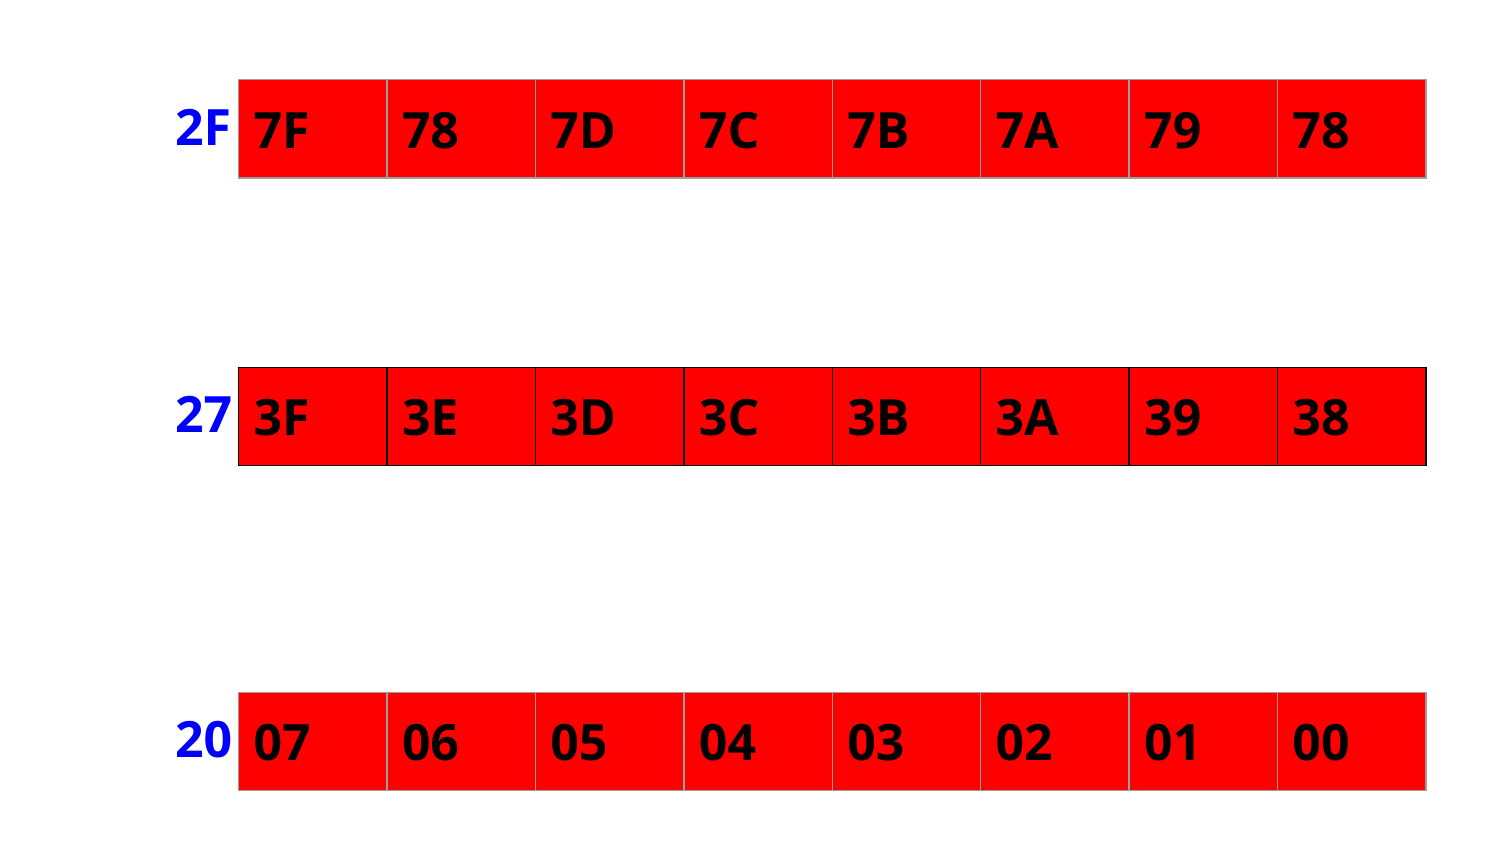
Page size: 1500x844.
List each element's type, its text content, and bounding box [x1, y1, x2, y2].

text_box 2F [160, 80, 259, 165]
table_header 3D [536, 368, 683, 465]
table_header 3C [685, 368, 832, 465]
table_header 78 [1278, 80, 1425, 177]
table_header 06 [388, 693, 535, 790]
table_header 38 [1278, 368, 1425, 465]
table_header 3E [388, 368, 535, 465]
text_box 27 [160, 367, 259, 452]
table_header 05 [536, 693, 683, 790]
table_header 79 [1130, 80, 1277, 177]
table_header 7C [685, 80, 832, 177]
text_box 20 [160, 692, 259, 777]
table_header 7D [536, 80, 683, 177]
table_header 3F [239, 368, 386, 465]
table_header 7F [239, 80, 386, 177]
table_header 02 [981, 693, 1128, 790]
table_header 7B [833, 80, 980, 177]
table_header 78 [388, 80, 535, 177]
table_header 03 [833, 693, 980, 790]
table_header 01 [1130, 693, 1277, 790]
table_header 7A [981, 80, 1128, 177]
table_header 3A [981, 368, 1128, 465]
table_header 3B [833, 368, 980, 465]
table_header 04 [685, 693, 832, 790]
table_header 39 [1130, 368, 1277, 465]
table_header 00 [1278, 693, 1425, 790]
table_header 07 [239, 693, 386, 790]
